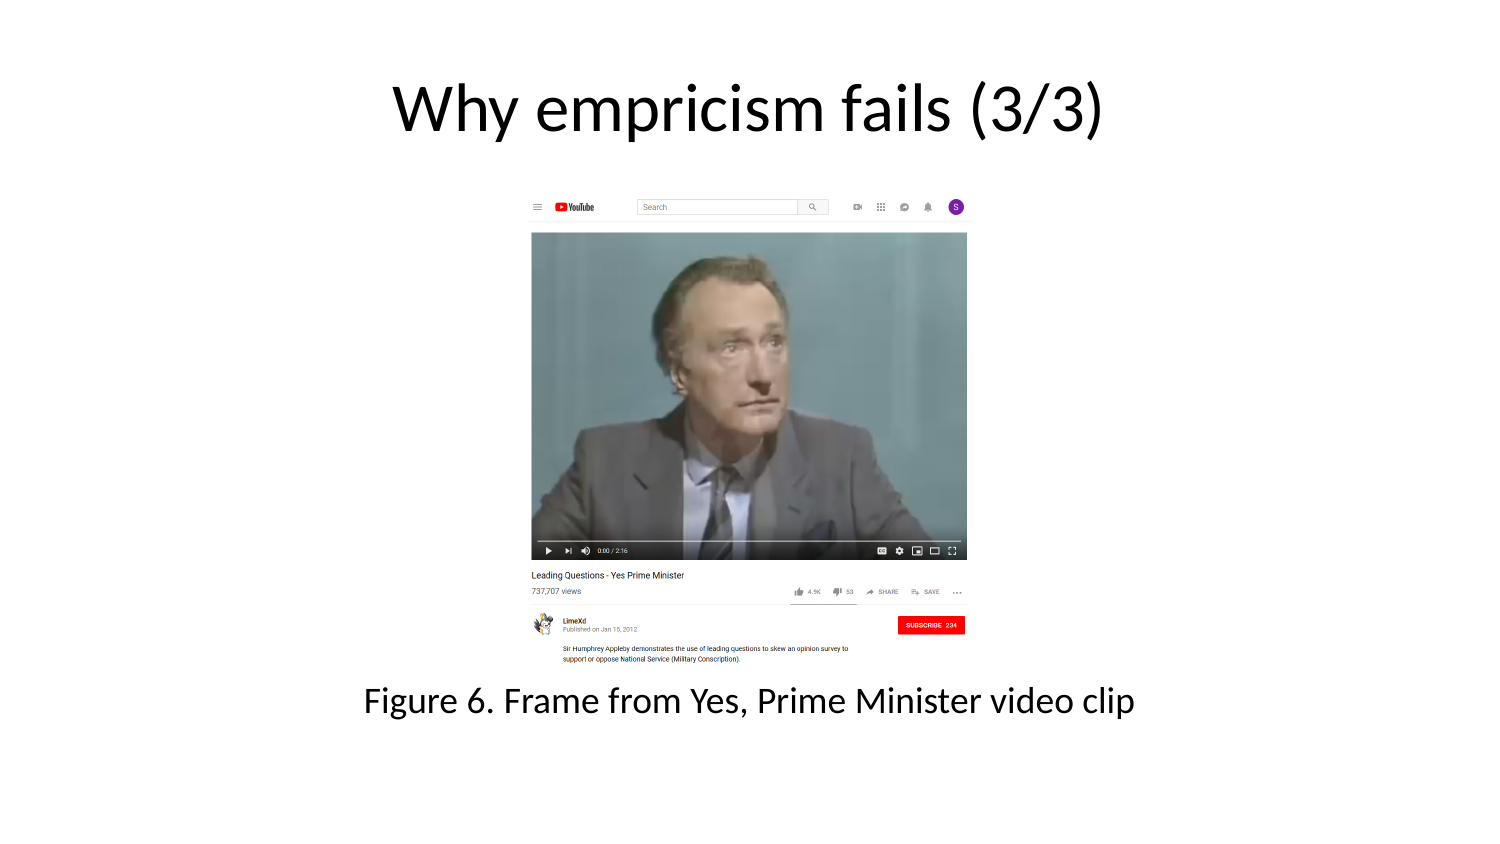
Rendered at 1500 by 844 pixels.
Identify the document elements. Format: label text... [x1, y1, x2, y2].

picture [526, 195, 974, 669]
text_box Figure 6. Frame from Yes, Prime Minister video clip [74, 668, 1425, 753]
title Why empricism fails (3/3) [75, 33, 1425, 175]
